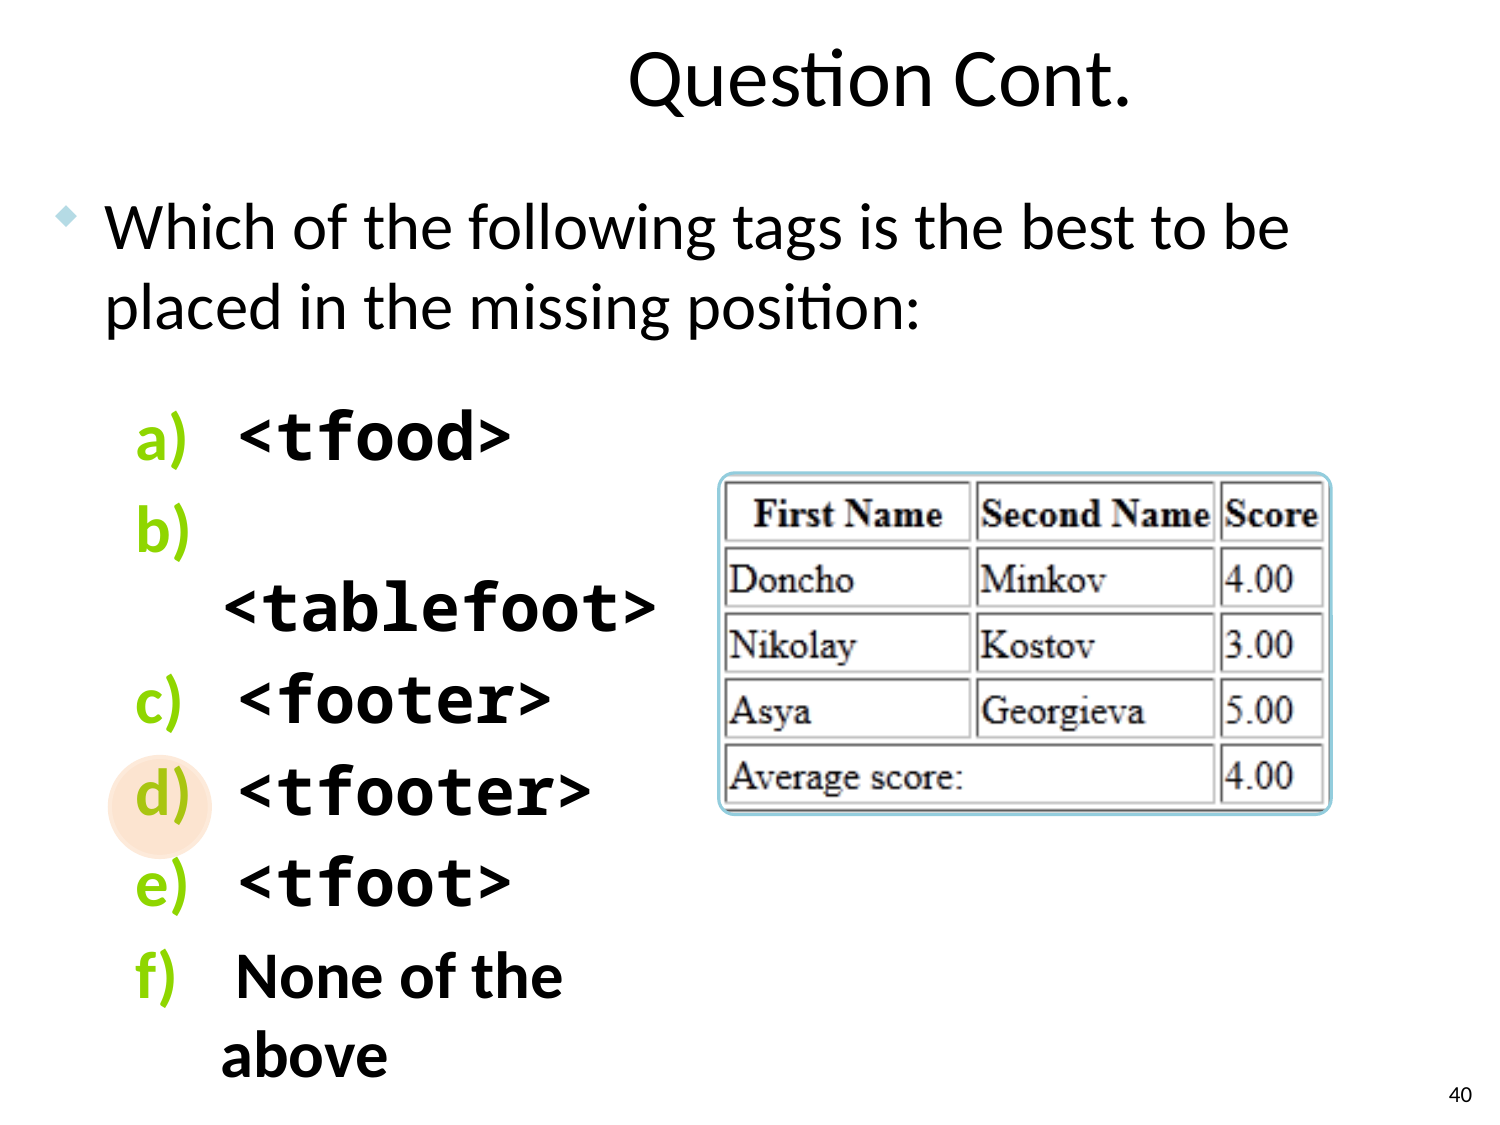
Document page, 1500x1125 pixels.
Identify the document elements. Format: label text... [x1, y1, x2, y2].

title Question Cont. [300, 12, 1463, 150]
text_box <tfood> <tablefoot> <footer> <tfooter> <tfoot> None of the above [62, 387, 676, 1099]
list Which of the following tags is the best to be placed in the missing position: [37, 174, 1463, 445]
slide_number 40 [1412, 1074, 1488, 1113]
picture [718, 472, 1332, 815]
text_box [107, 754, 212, 860]
